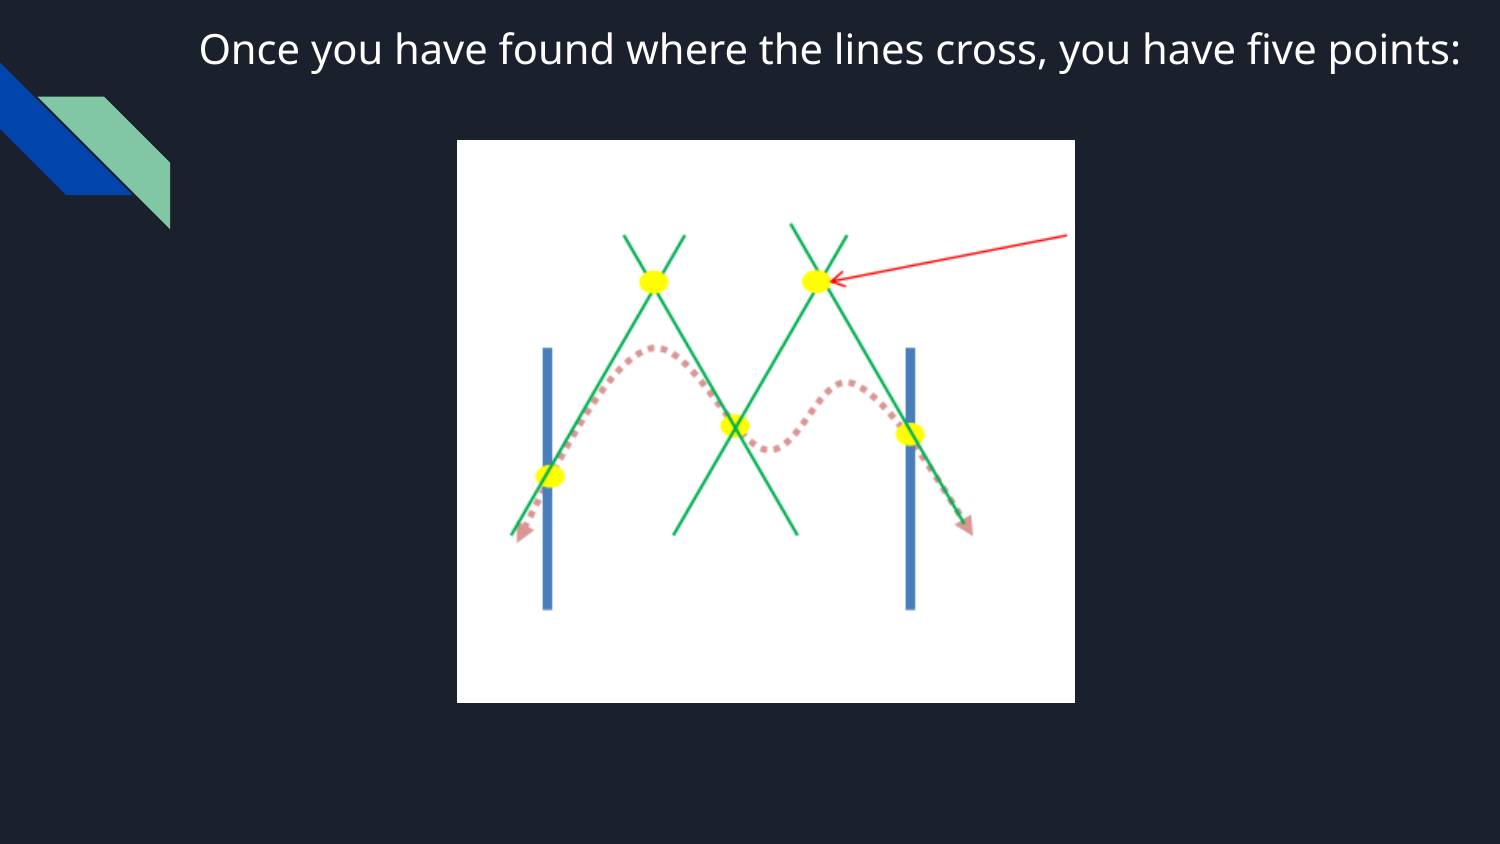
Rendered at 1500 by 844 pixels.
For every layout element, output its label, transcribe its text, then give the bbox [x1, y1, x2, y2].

picture [457, 140, 1076, 704]
list Once you have found where the lines cross, you have five points: [183, 0, 1500, 844]
